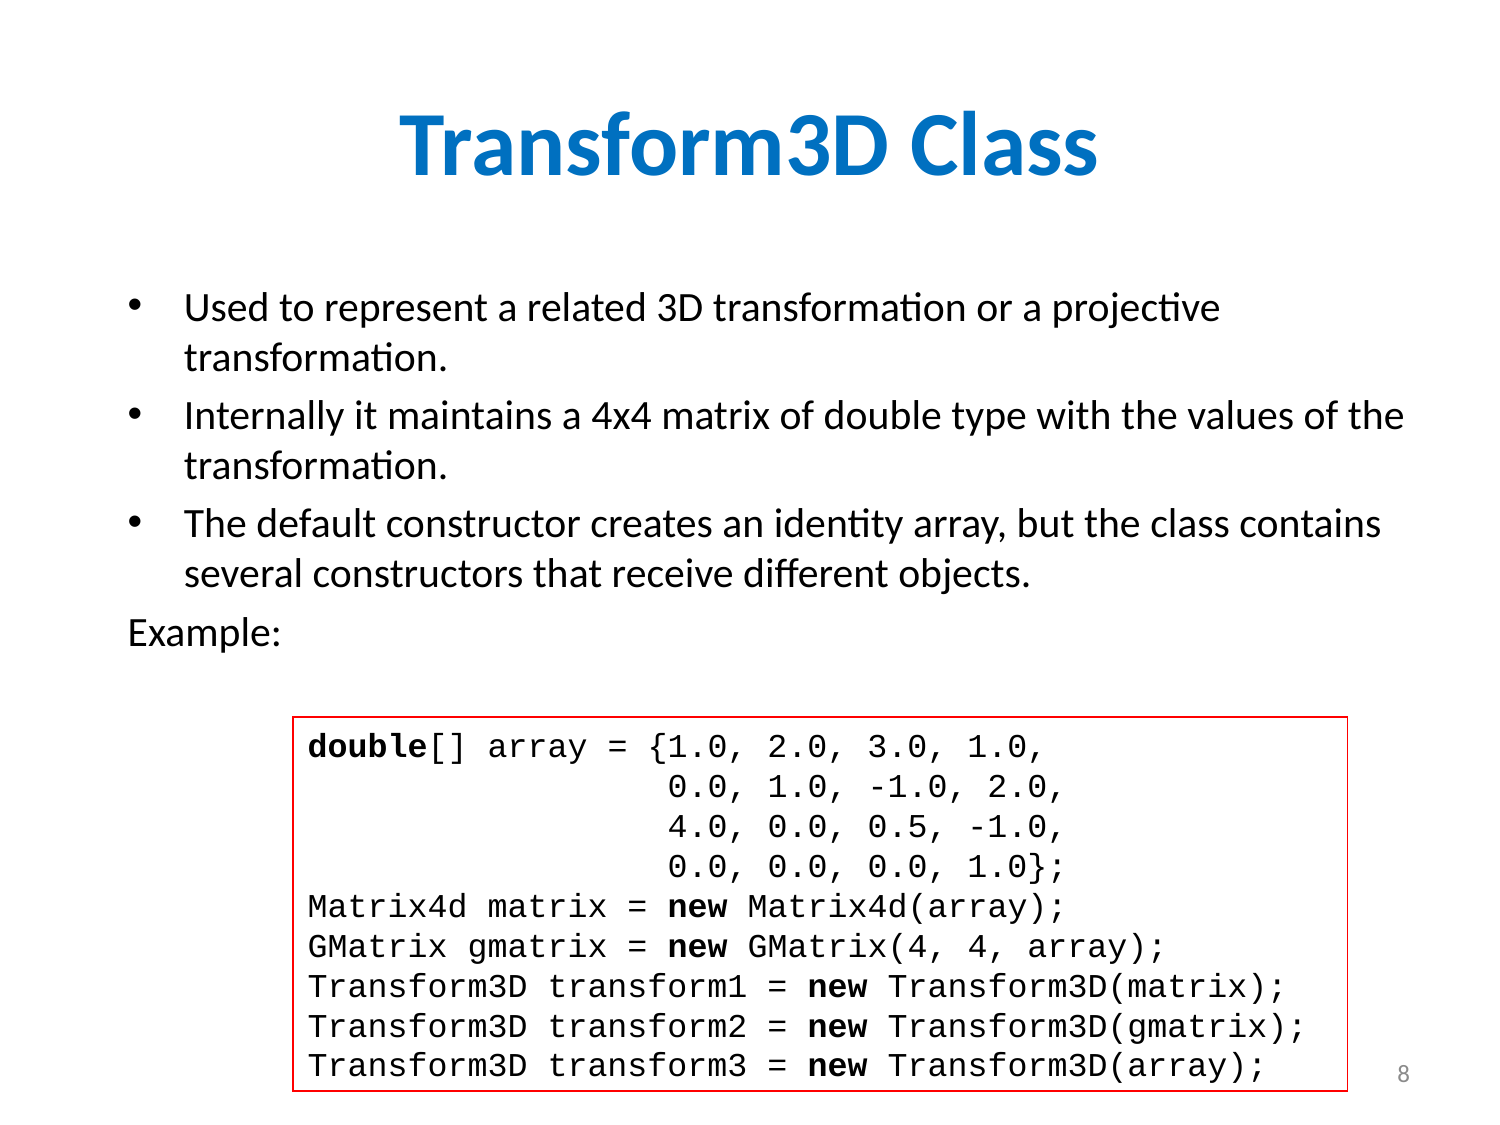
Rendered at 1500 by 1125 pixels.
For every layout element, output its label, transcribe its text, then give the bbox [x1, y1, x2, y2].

text_box Used to represent a related 3D transformation or a projective transformation. Internally it maintains a 4x4 matrix of double type with the values of the transformation. The default constructor creates an identity array, but the class contains several constructors that receive different objects. Example: [112, 271, 1442, 668]
text_box 8 [1074, 1042, 1425, 1103]
text_box double[] array = {1.0, 2.0, 3.0, 1.0, 0.0, 1.0, -1.0, 2.0, 4.0, 0.0, 0.5, -1.0, 0.0, 0.0, 0.0, 1.0}; Matrix4d matrix = new Matrix4d(array); GMatrix gmatrix = new GMatrix(4, 4, array); Transform3D transform1 = new Transform3D(matrix); Transform3D transform2 = new Transform3D(gmatrix); Transform3D transform3 = new Transform3D(array); [292, 716, 1348, 1091]
title Transform3D Class [75, 45, 1425, 233]
